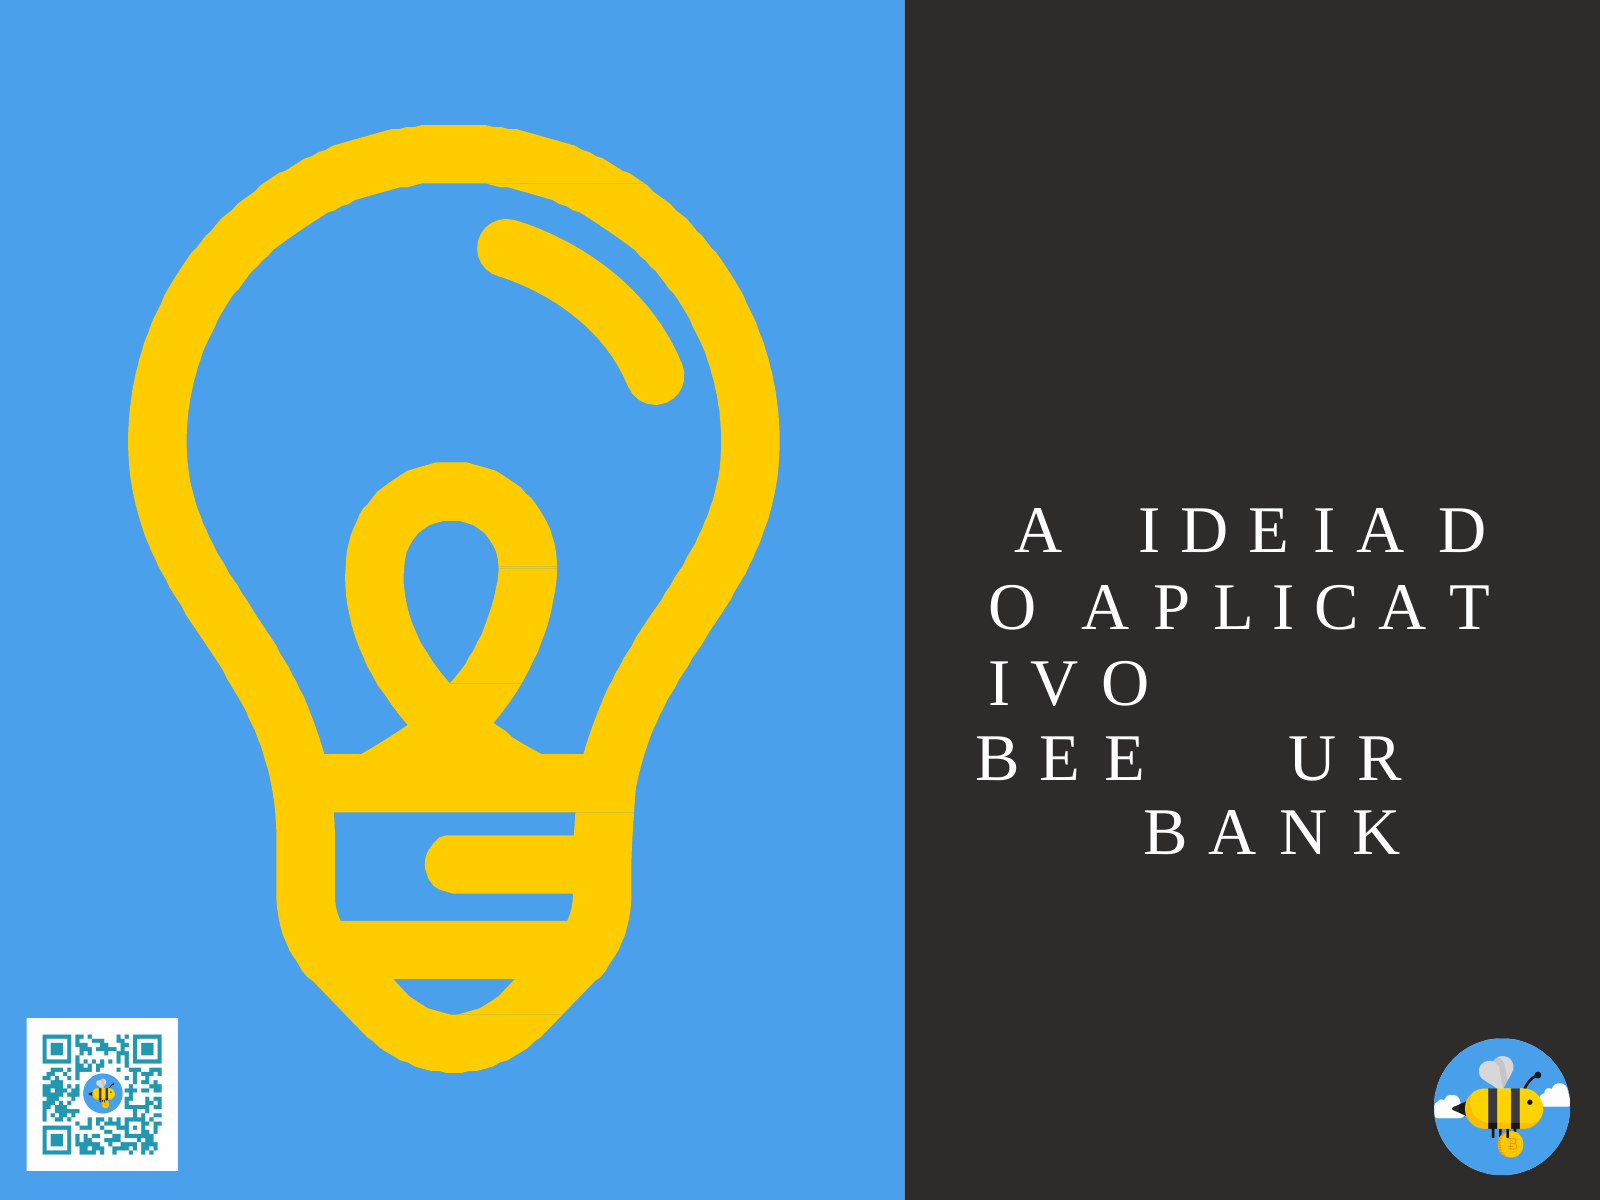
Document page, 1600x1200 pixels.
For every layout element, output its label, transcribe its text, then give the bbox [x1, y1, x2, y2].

text_box [0, 0, 904, 1200]
text_box [26, 1018, 178, 1171]
text_box [904, 0, 1600, 1200]
title A I D E I A D O A P L I C A T I V O B E E U R B A N K [947, 481, 1524, 869]
text_box [128, 125, 780, 1073]
text_box [1429, 1034, 1575, 1180]
text_box [477, 218, 685, 405]
